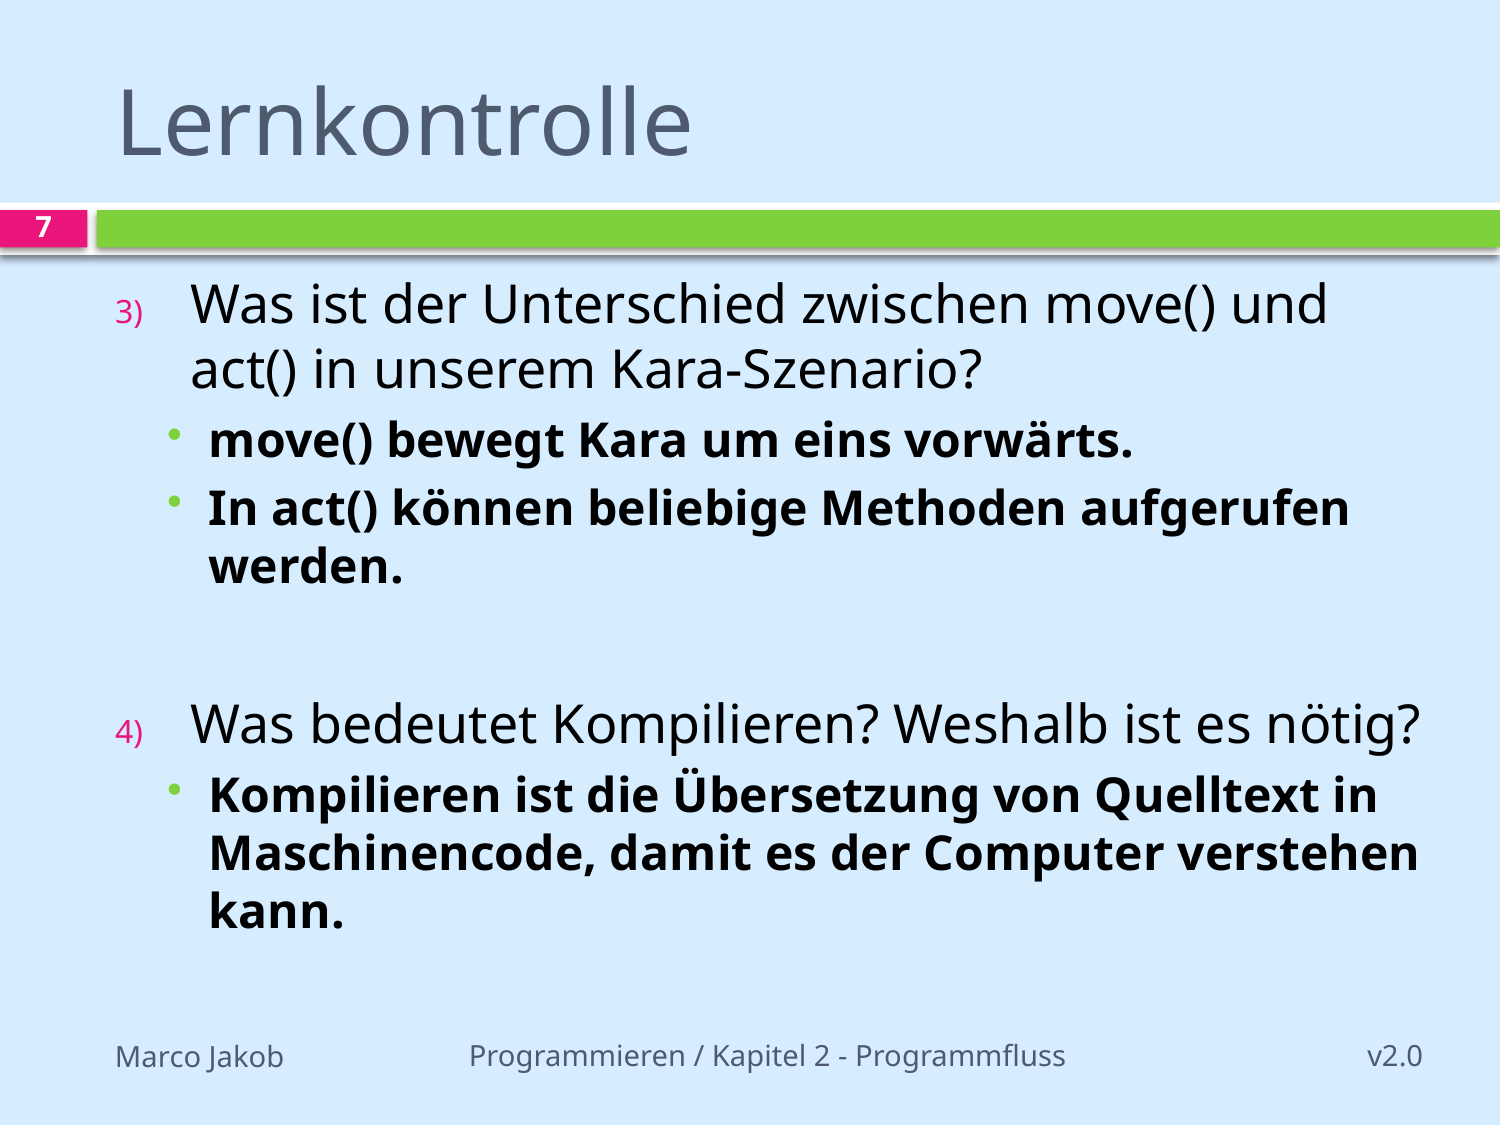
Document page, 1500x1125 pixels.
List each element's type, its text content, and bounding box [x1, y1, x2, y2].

list Was ist der Unterschied zwischen move() und act() in unserem Kara-Szenario? move() bewegt Kara um eins vorwärts. In act() können beliebige Methoden aufgerufen werden. Was bedeutet Kompilieren? Weshalb ist es nötig? Kompilieren ist die Übersetzung von Quelltext in Maschinencode, damit es der Computer verstehen kann. [100, 262, 1438, 1000]
title Lernkontrolle [100, 37, 1438, 200]
slide_number v2.0 [1201, 1025, 1438, 1085]
slide_number 7 [0, 196, 88, 262]
footer Programmieren / Kapitel 2 - Programmfluss [348, 1024, 1188, 1085]
